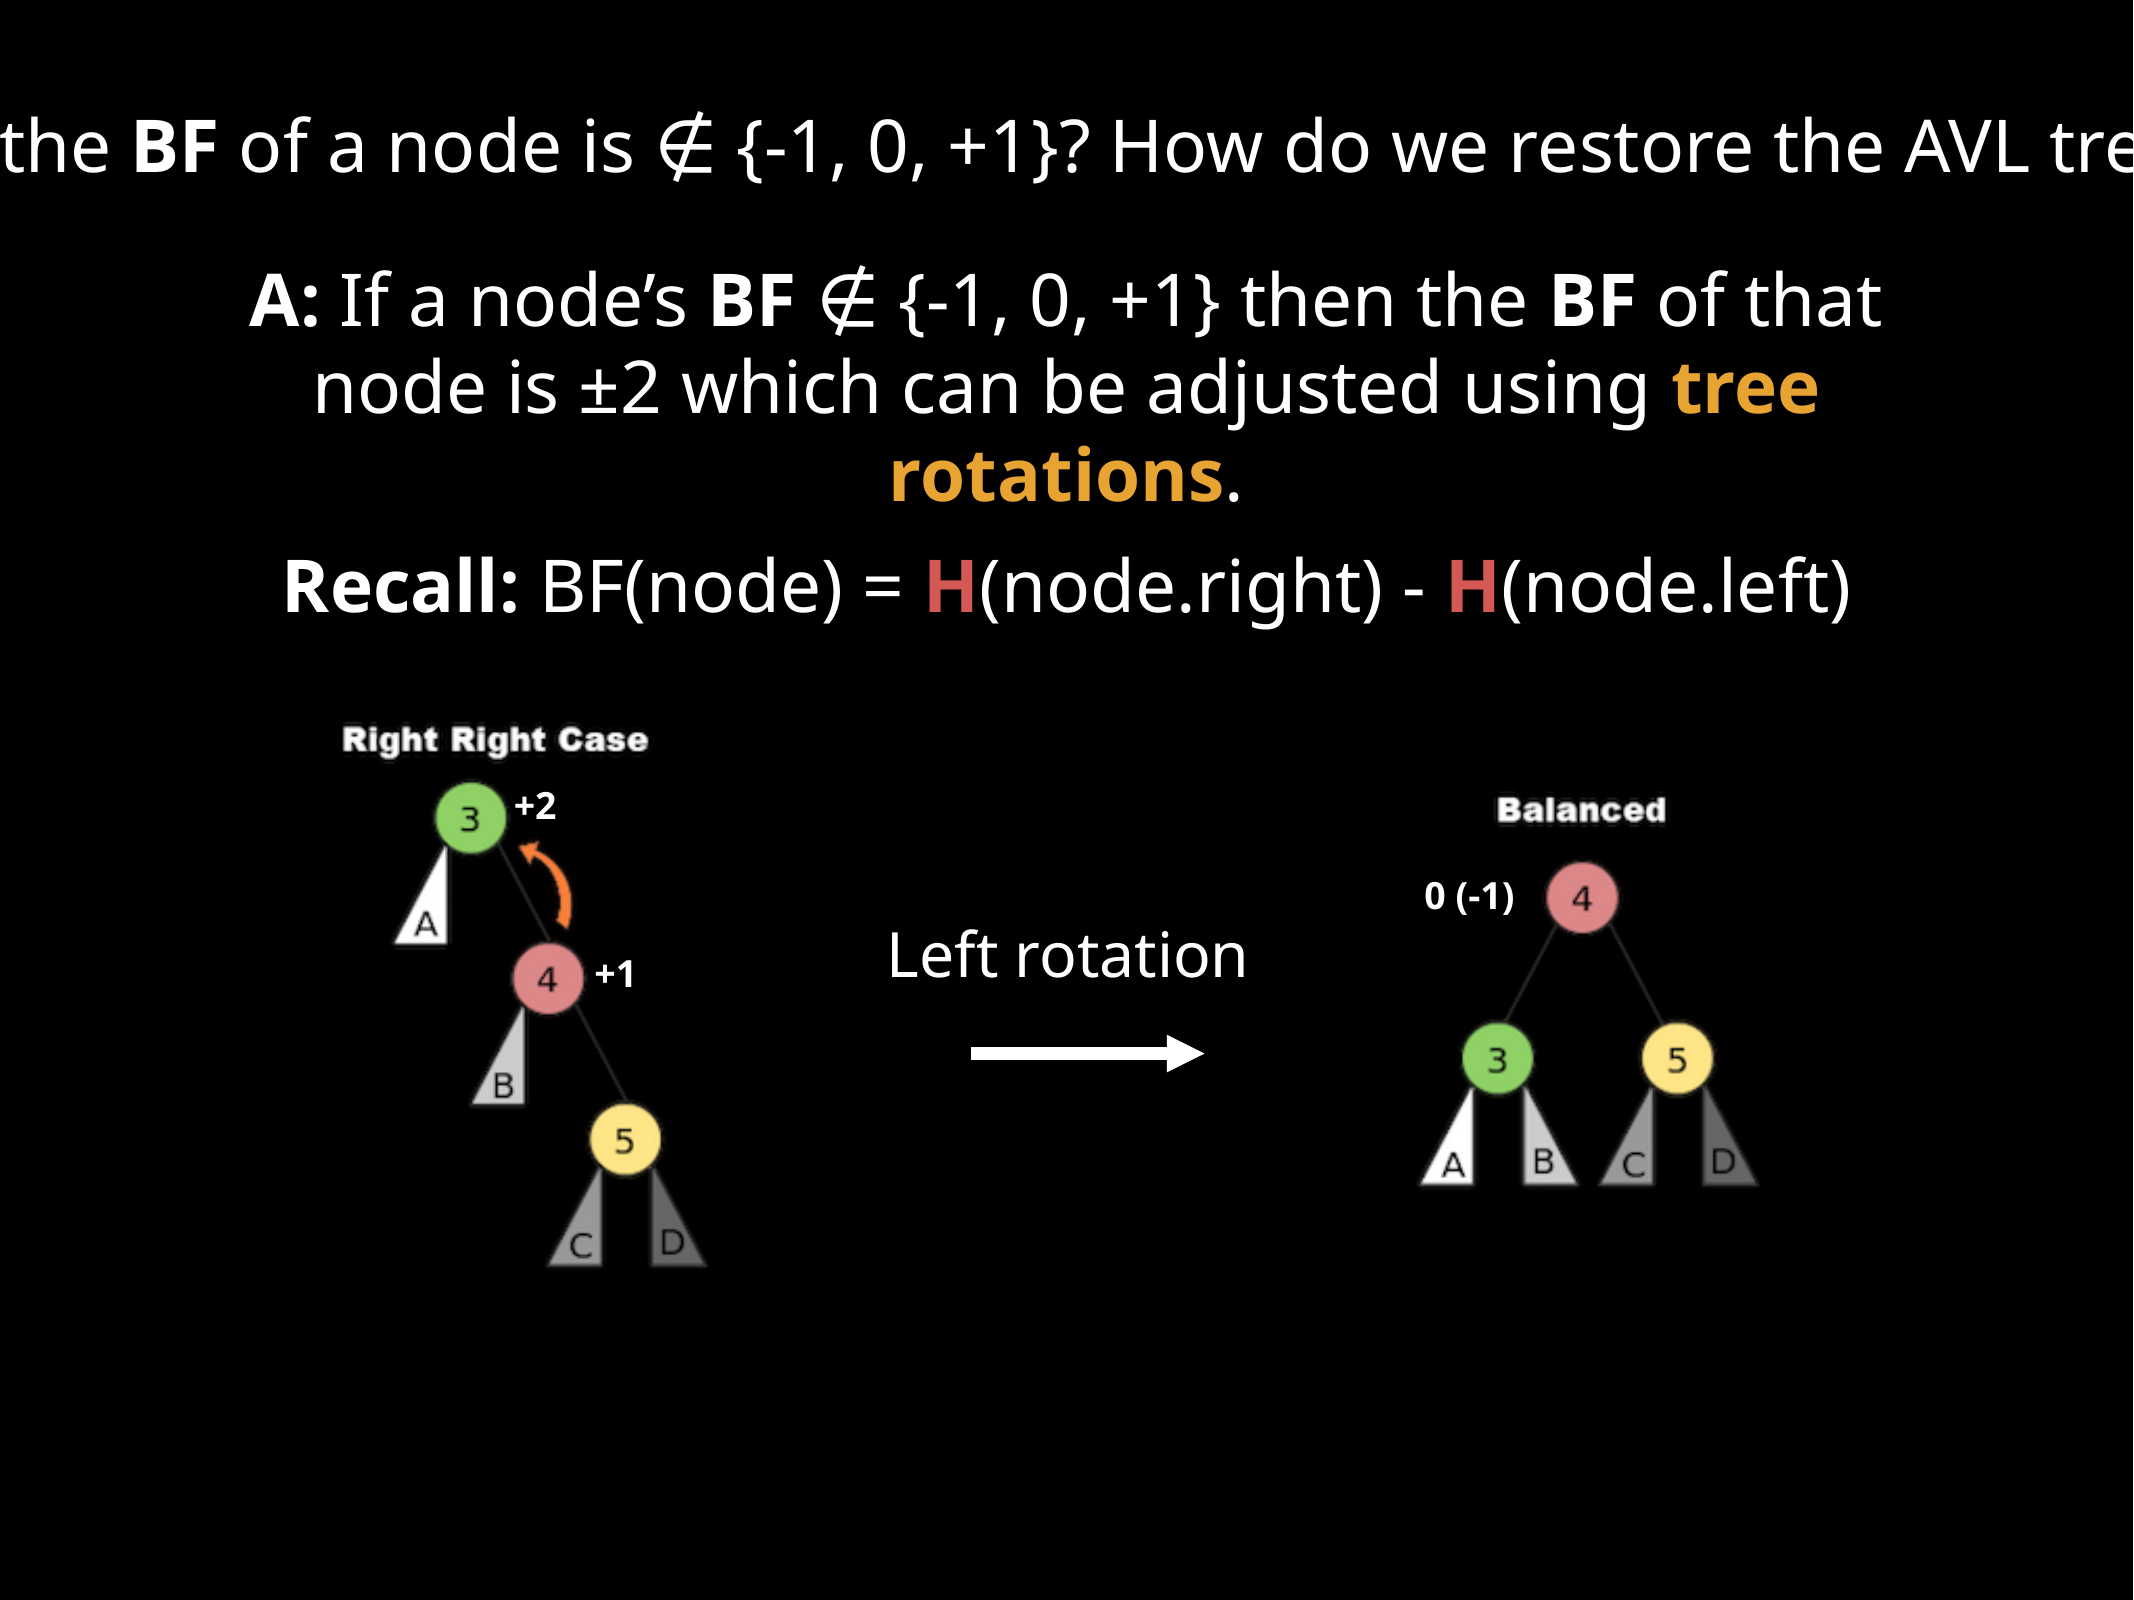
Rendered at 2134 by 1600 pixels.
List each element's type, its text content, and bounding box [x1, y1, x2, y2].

text_box Recall: BF(node) = H(node.right) - H(node.left) [0, 531, 2134, 636]
text_box Q: What if the BF of a node is ∉ {-1, 0, +1}? How do we restore the AVL tree invariant? [0, 91, 2134, 196]
text_box A: If a node’s BF ∉ {-1, 0, +1} then the BF of that node is ±2 which can be adjusted using tree rotations. [148, 244, 1985, 524]
picture [326, 710, 728, 1282]
text_box Left rotation [878, 906, 1259, 999]
picture [1394, 771, 1789, 1202]
text_box [971, 1047, 1205, 1060]
